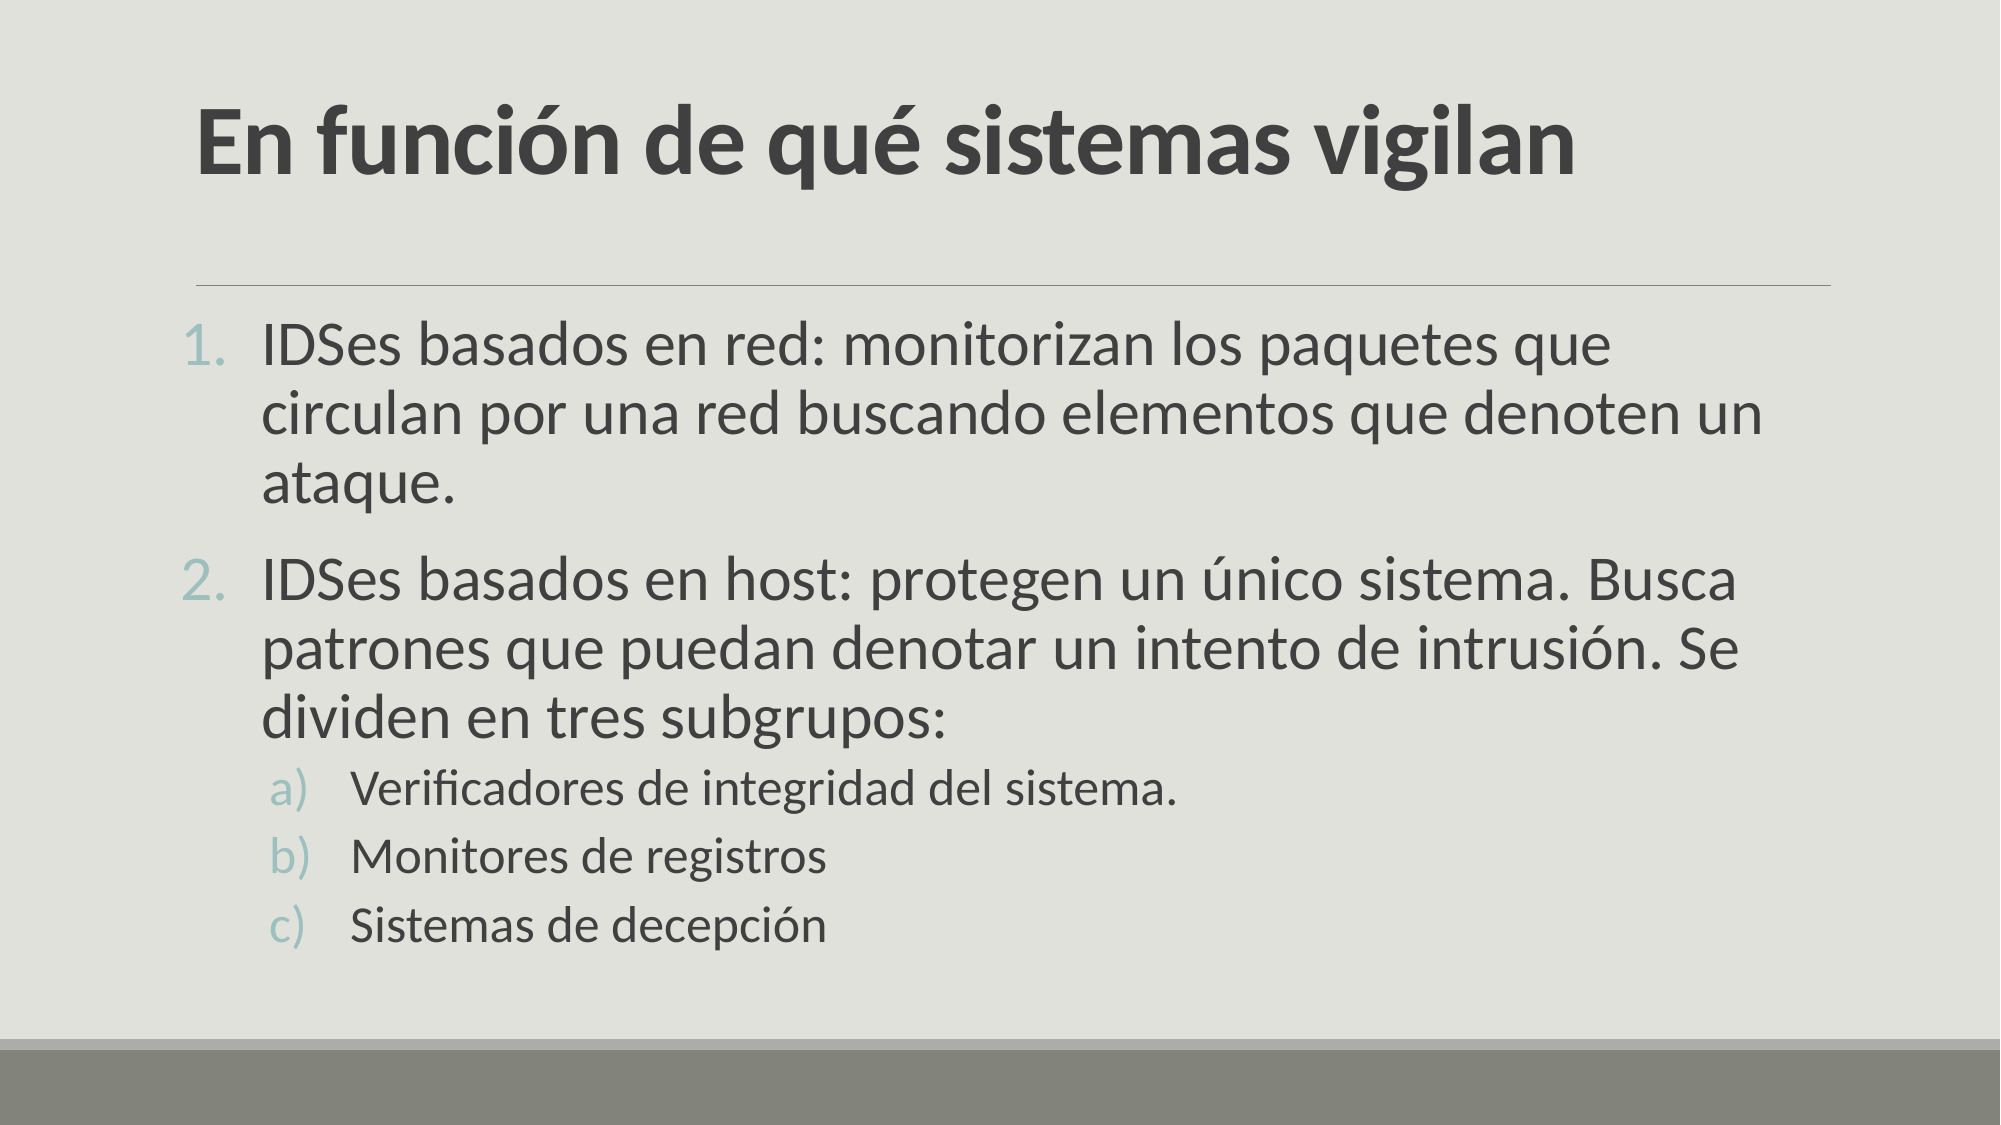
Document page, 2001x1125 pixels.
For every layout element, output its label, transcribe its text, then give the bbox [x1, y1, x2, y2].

title En función de qué sistemas vigilan [180, 47, 1830, 203]
list IDSes basados en red: monitorizan los paquetes que circulan por una red buscando elementos que denoten un ataque. IDSes basados en host: protegen un único sistema. Busca patrones que puedan denotar un intento de intrusión. Se dividen en tres subgrupos: Verificadores de integridad del sistema. Monitores de registros Sistemas de decepción [180, 302, 1830, 963]
